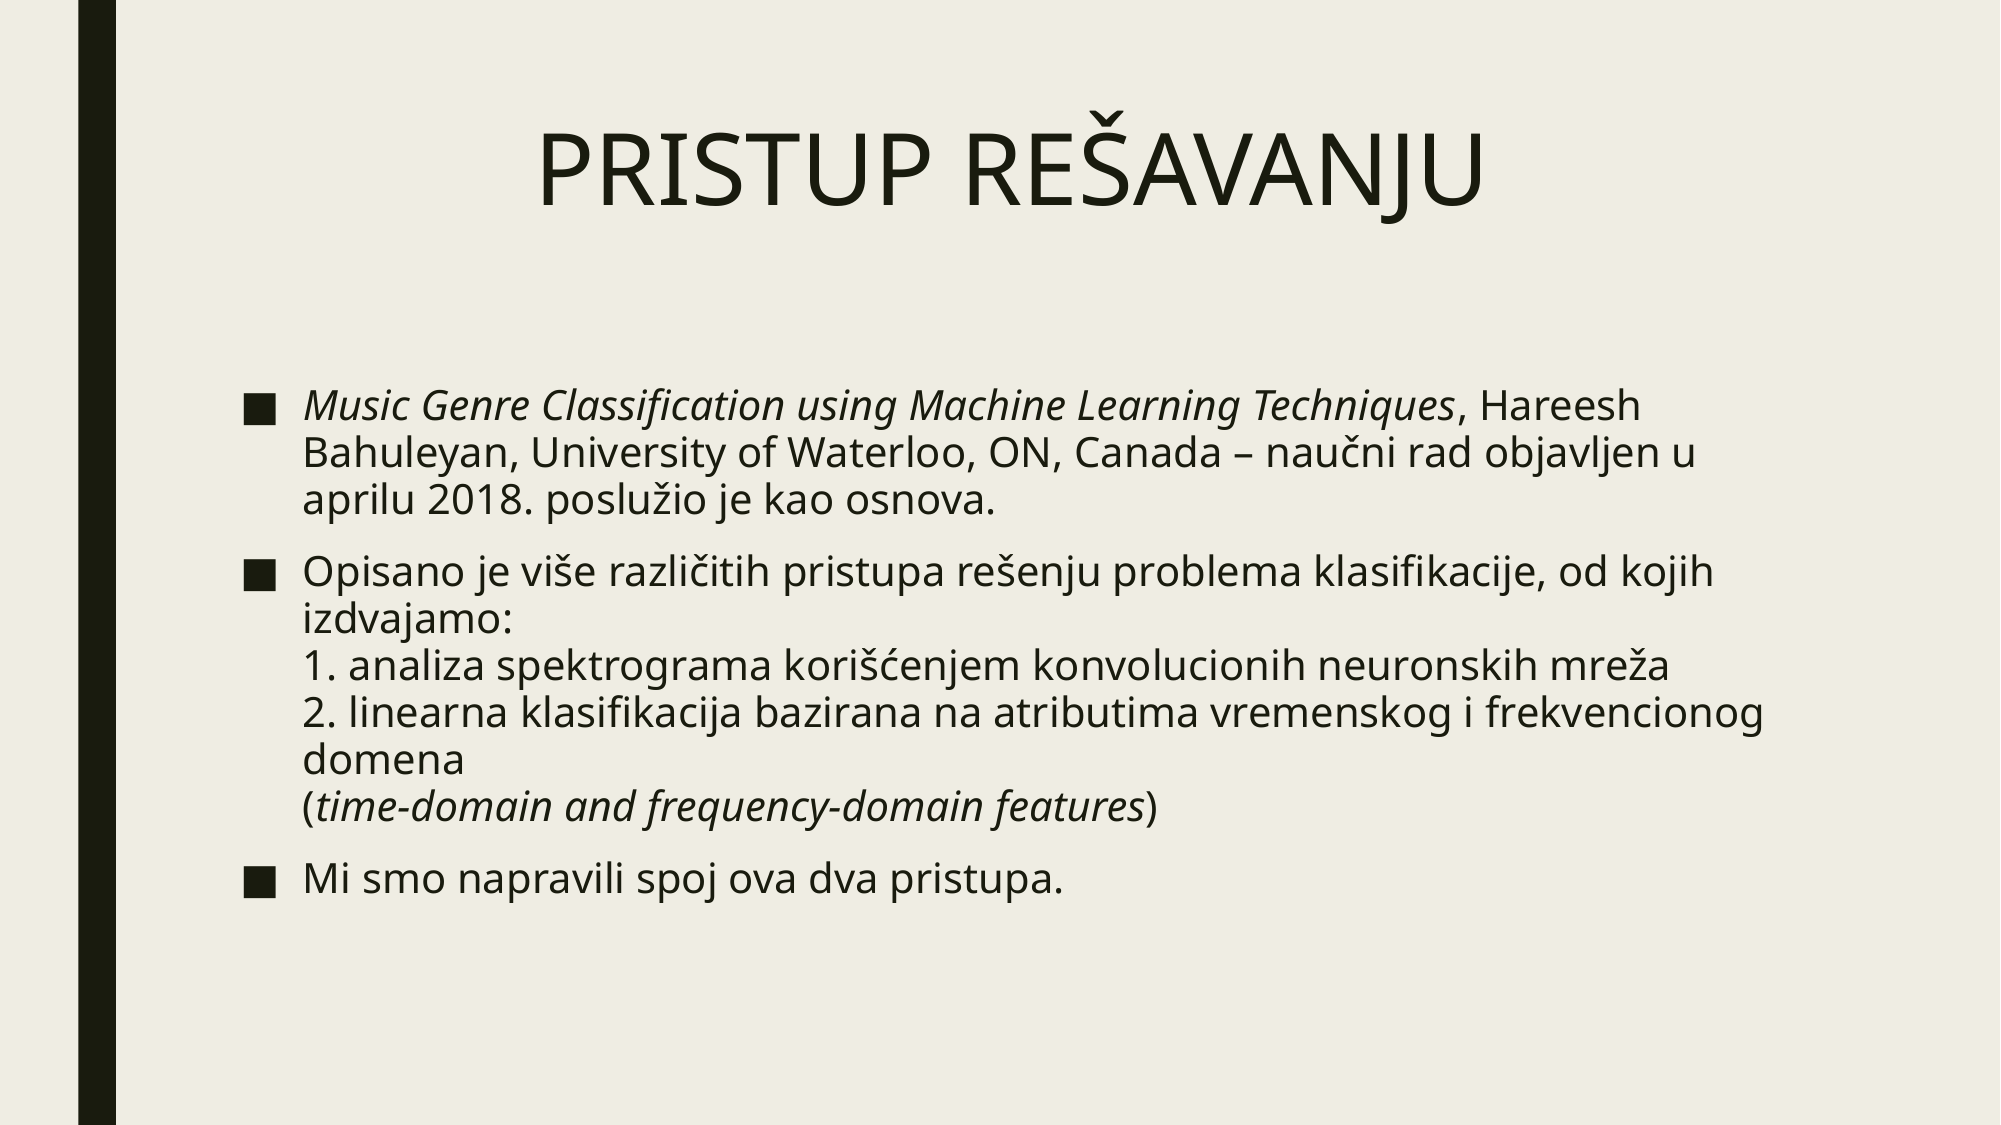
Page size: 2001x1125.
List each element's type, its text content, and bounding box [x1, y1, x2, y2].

title PRISTUP REŠAVANJU [225, 112, 1800, 357]
list Music Genre Classification using Machine Learning Techniques, Hareesh Bahuleyan, University of Waterloo, ON, Canada – naučni rad objavljen u aprilu 2018. poslužio je kao osnova. Opisano je više različitih pristupa rešenju problema klasifikacije, od kojih izdvajamo: 1. analiza spektrograma korišćenjem konvolucionih neuronskih mreža 2. linearna klasifikacija bazirana na atributima vremenskog i frekvencionog domena (time-domain and frequency-domain features) Mi smo napravili spoj ova dva pristupa. [225, 375, 1800, 963]
